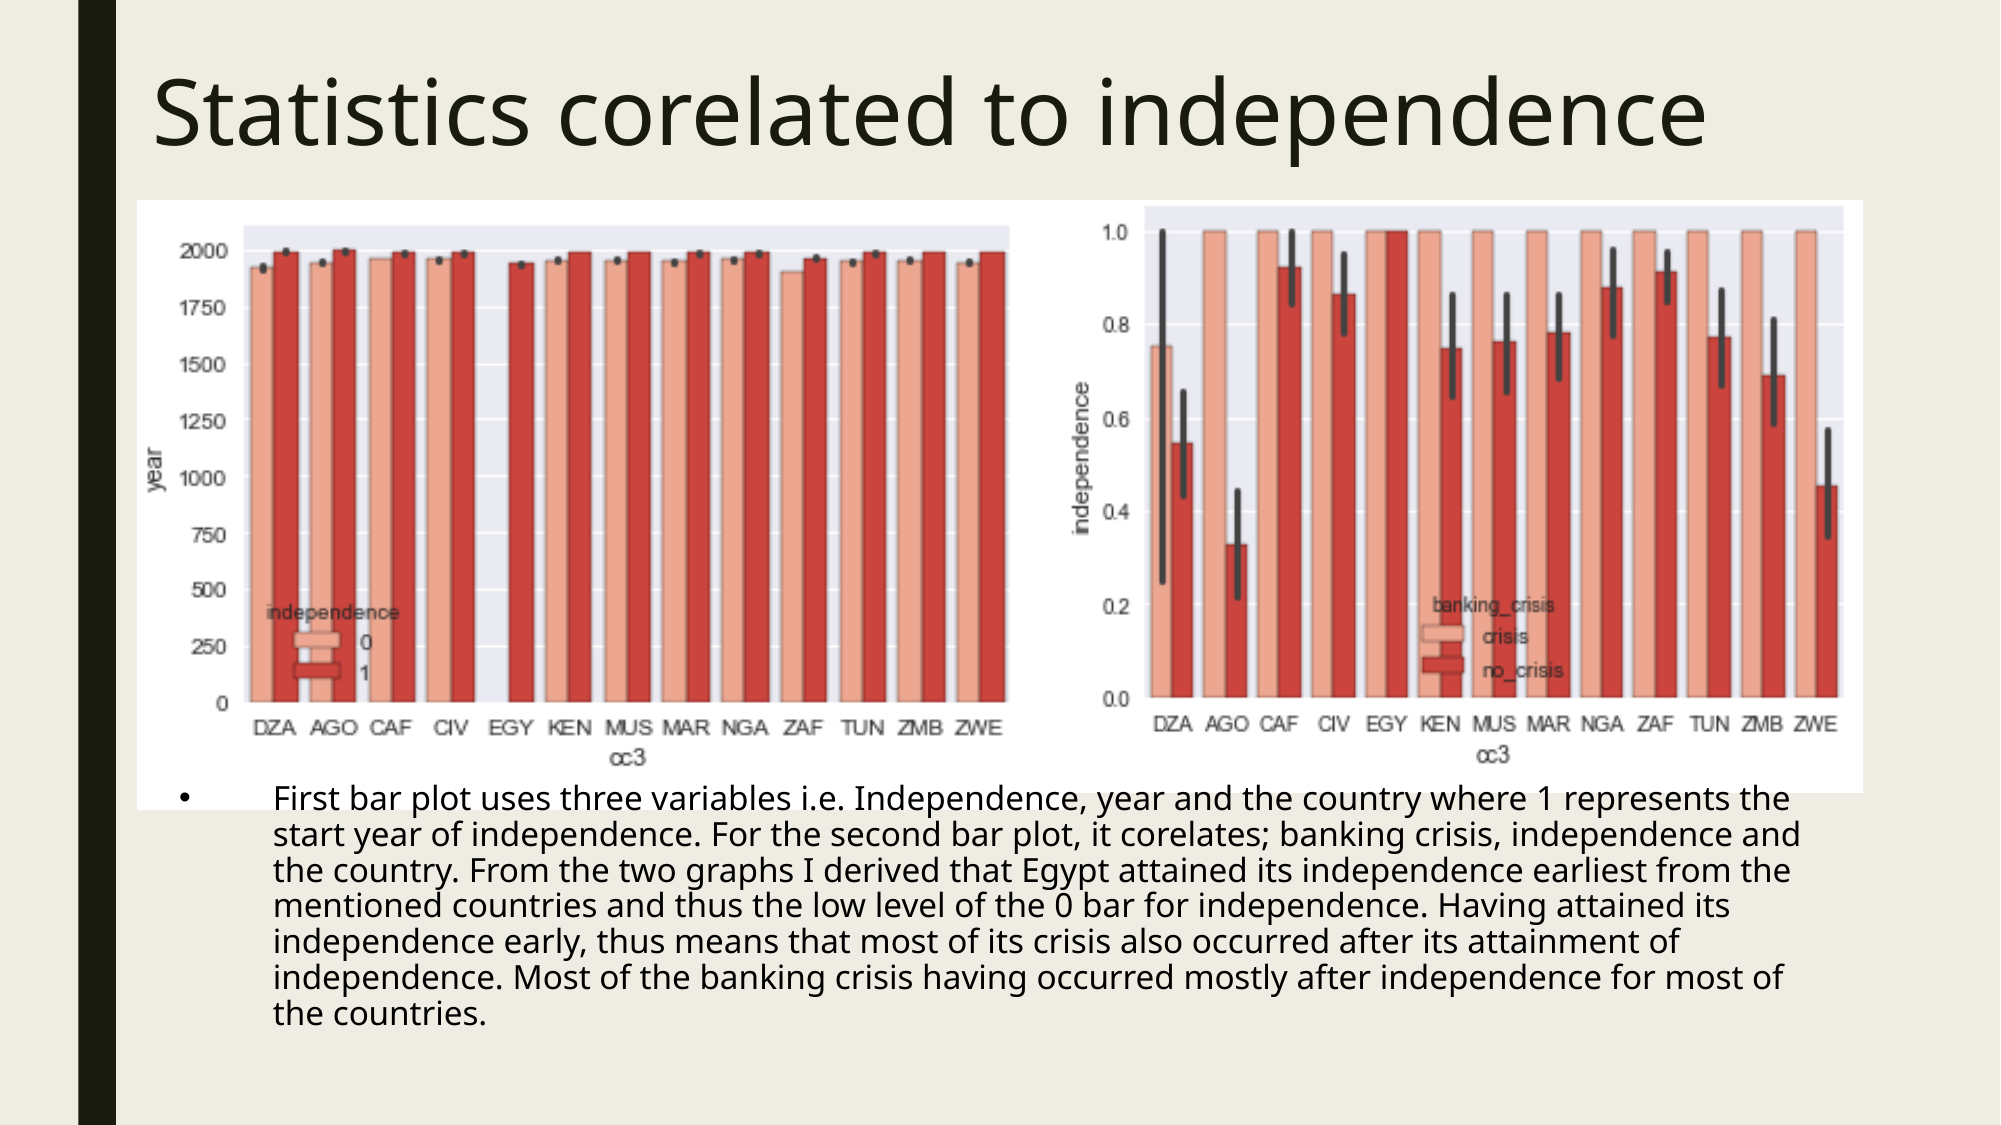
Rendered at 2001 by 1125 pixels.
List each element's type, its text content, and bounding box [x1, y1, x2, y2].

picture [137, 200, 1065, 810]
text_box First bar plot uses three variables i.e. Independence, year and the country where 1 represents the start year of independence. For the second bar plot, it corelates; banking crisis, independence and the country. From the two graphs I derived that Egypt attained its independence earliest from the mentioned countries and thus the low level of the 0 bar for independence. Having attained its independence early, thus means that most of its crisis also occurred after its attainment of independence. Most of the banking crisis having occurred mostly after independence for most of the countries. [164, 794, 1836, 1022]
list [1065, 200, 1863, 794]
title Statistics corelated to independence [137, 59, 1863, 200]
